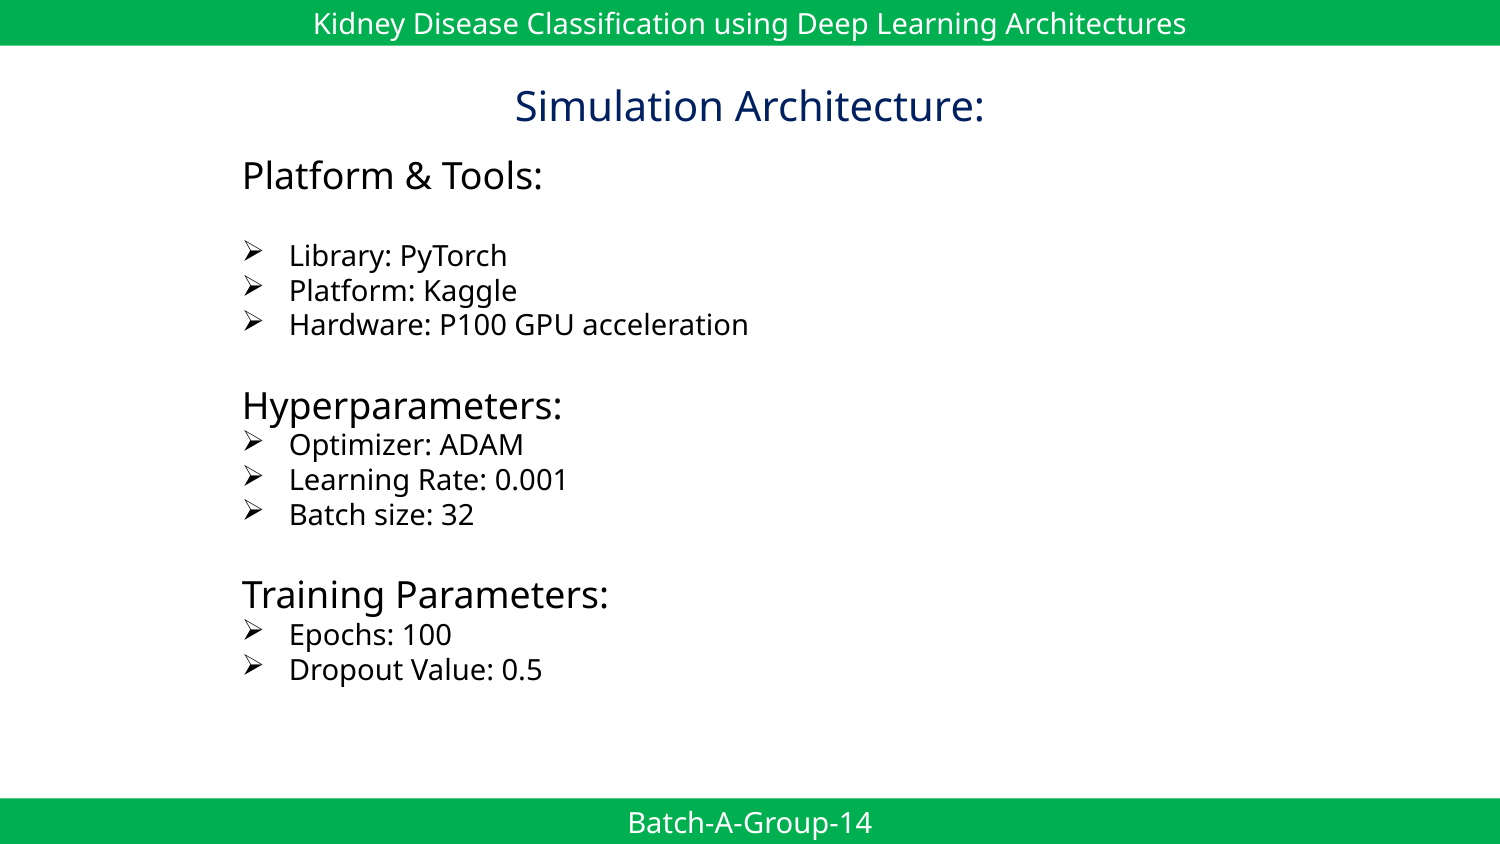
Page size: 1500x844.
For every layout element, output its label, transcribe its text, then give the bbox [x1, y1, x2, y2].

text_box Kidney Disease Classification using Deep Learning Architectures [250, 0, 1250, 53]
text_box Simulation Architecture: [370, 72, 1129, 138]
text_box Platform & Tools: Library: PyTorch Platform: Kaggle Hardware: P100 GPU acceleration Hyperparameters: Optimizer: ADAM Learning Rate: 0.001 Batch size: 32 Training Parameters: Epochs: 100 Dropout Value: 0.5 [227, 144, 1273, 694]
text_box [982, 796, 1500, 844]
text_box [0, 796, 518, 844]
text_box [0, 0, 250, 48]
text_box Batch-A-Group-14 [518, 795, 982, 844]
text_box [1250, 0, 1500, 48]
